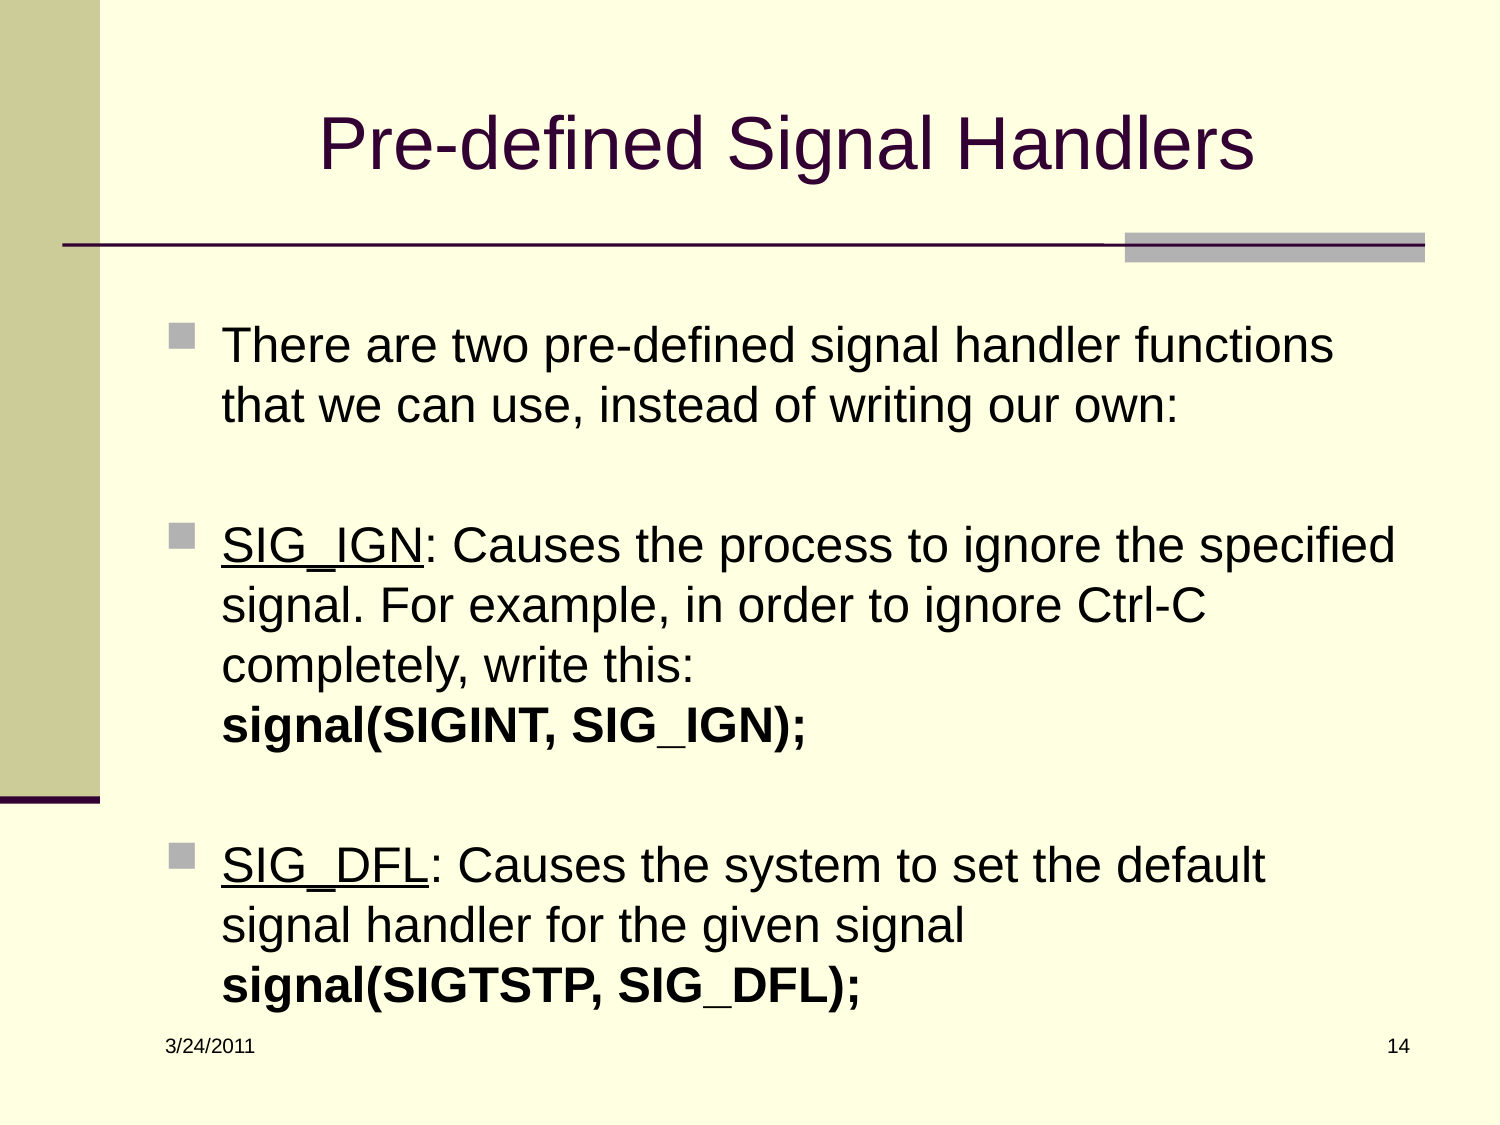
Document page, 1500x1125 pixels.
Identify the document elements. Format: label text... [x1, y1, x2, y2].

list There are two pre-defined signal handler functions that we can use, instead of writing our own: SIG_IGN: Causes the process to ignore the specified signal. For example, in order to ignore Ctrl-C completely, write this: signal(SIGINT, SIG_IGN); SIG_DFL: Causes the system to set the default signal handler for the given signal signal(SIGTSTP, SIG_DFL); [149, 304, 1426, 1091]
title Pre-defined Signal Handlers [149, 45, 1426, 234]
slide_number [149, 1025, 476, 1101]
slide_number 14 [1112, 1024, 1426, 1101]
